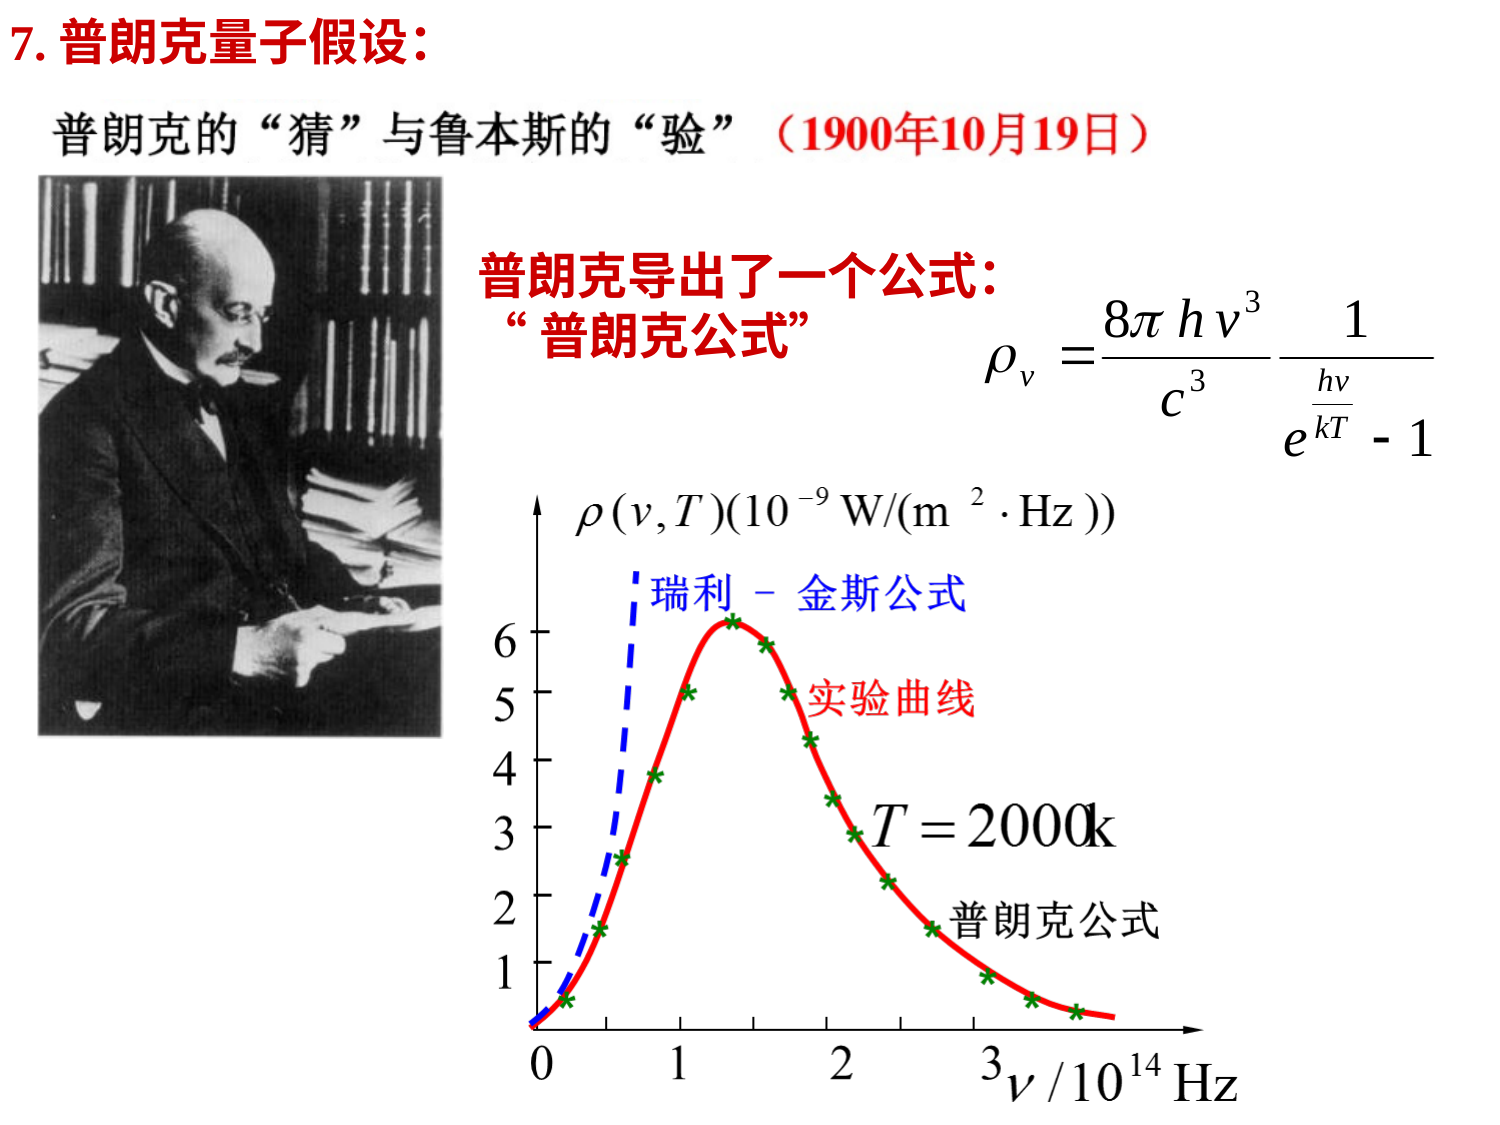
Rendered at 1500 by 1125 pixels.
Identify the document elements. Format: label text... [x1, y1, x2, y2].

text_box 7.普朗克量子假设： [0, 3, 474, 79]
picture [462, 474, 1252, 1123]
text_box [974, 274, 1447, 470]
picture [37, 174, 444, 740]
picture [49, 99, 1156, 163]
text_box 普朗克导出了一个公式： “普朗克公式” [462, 237, 1363, 373]
